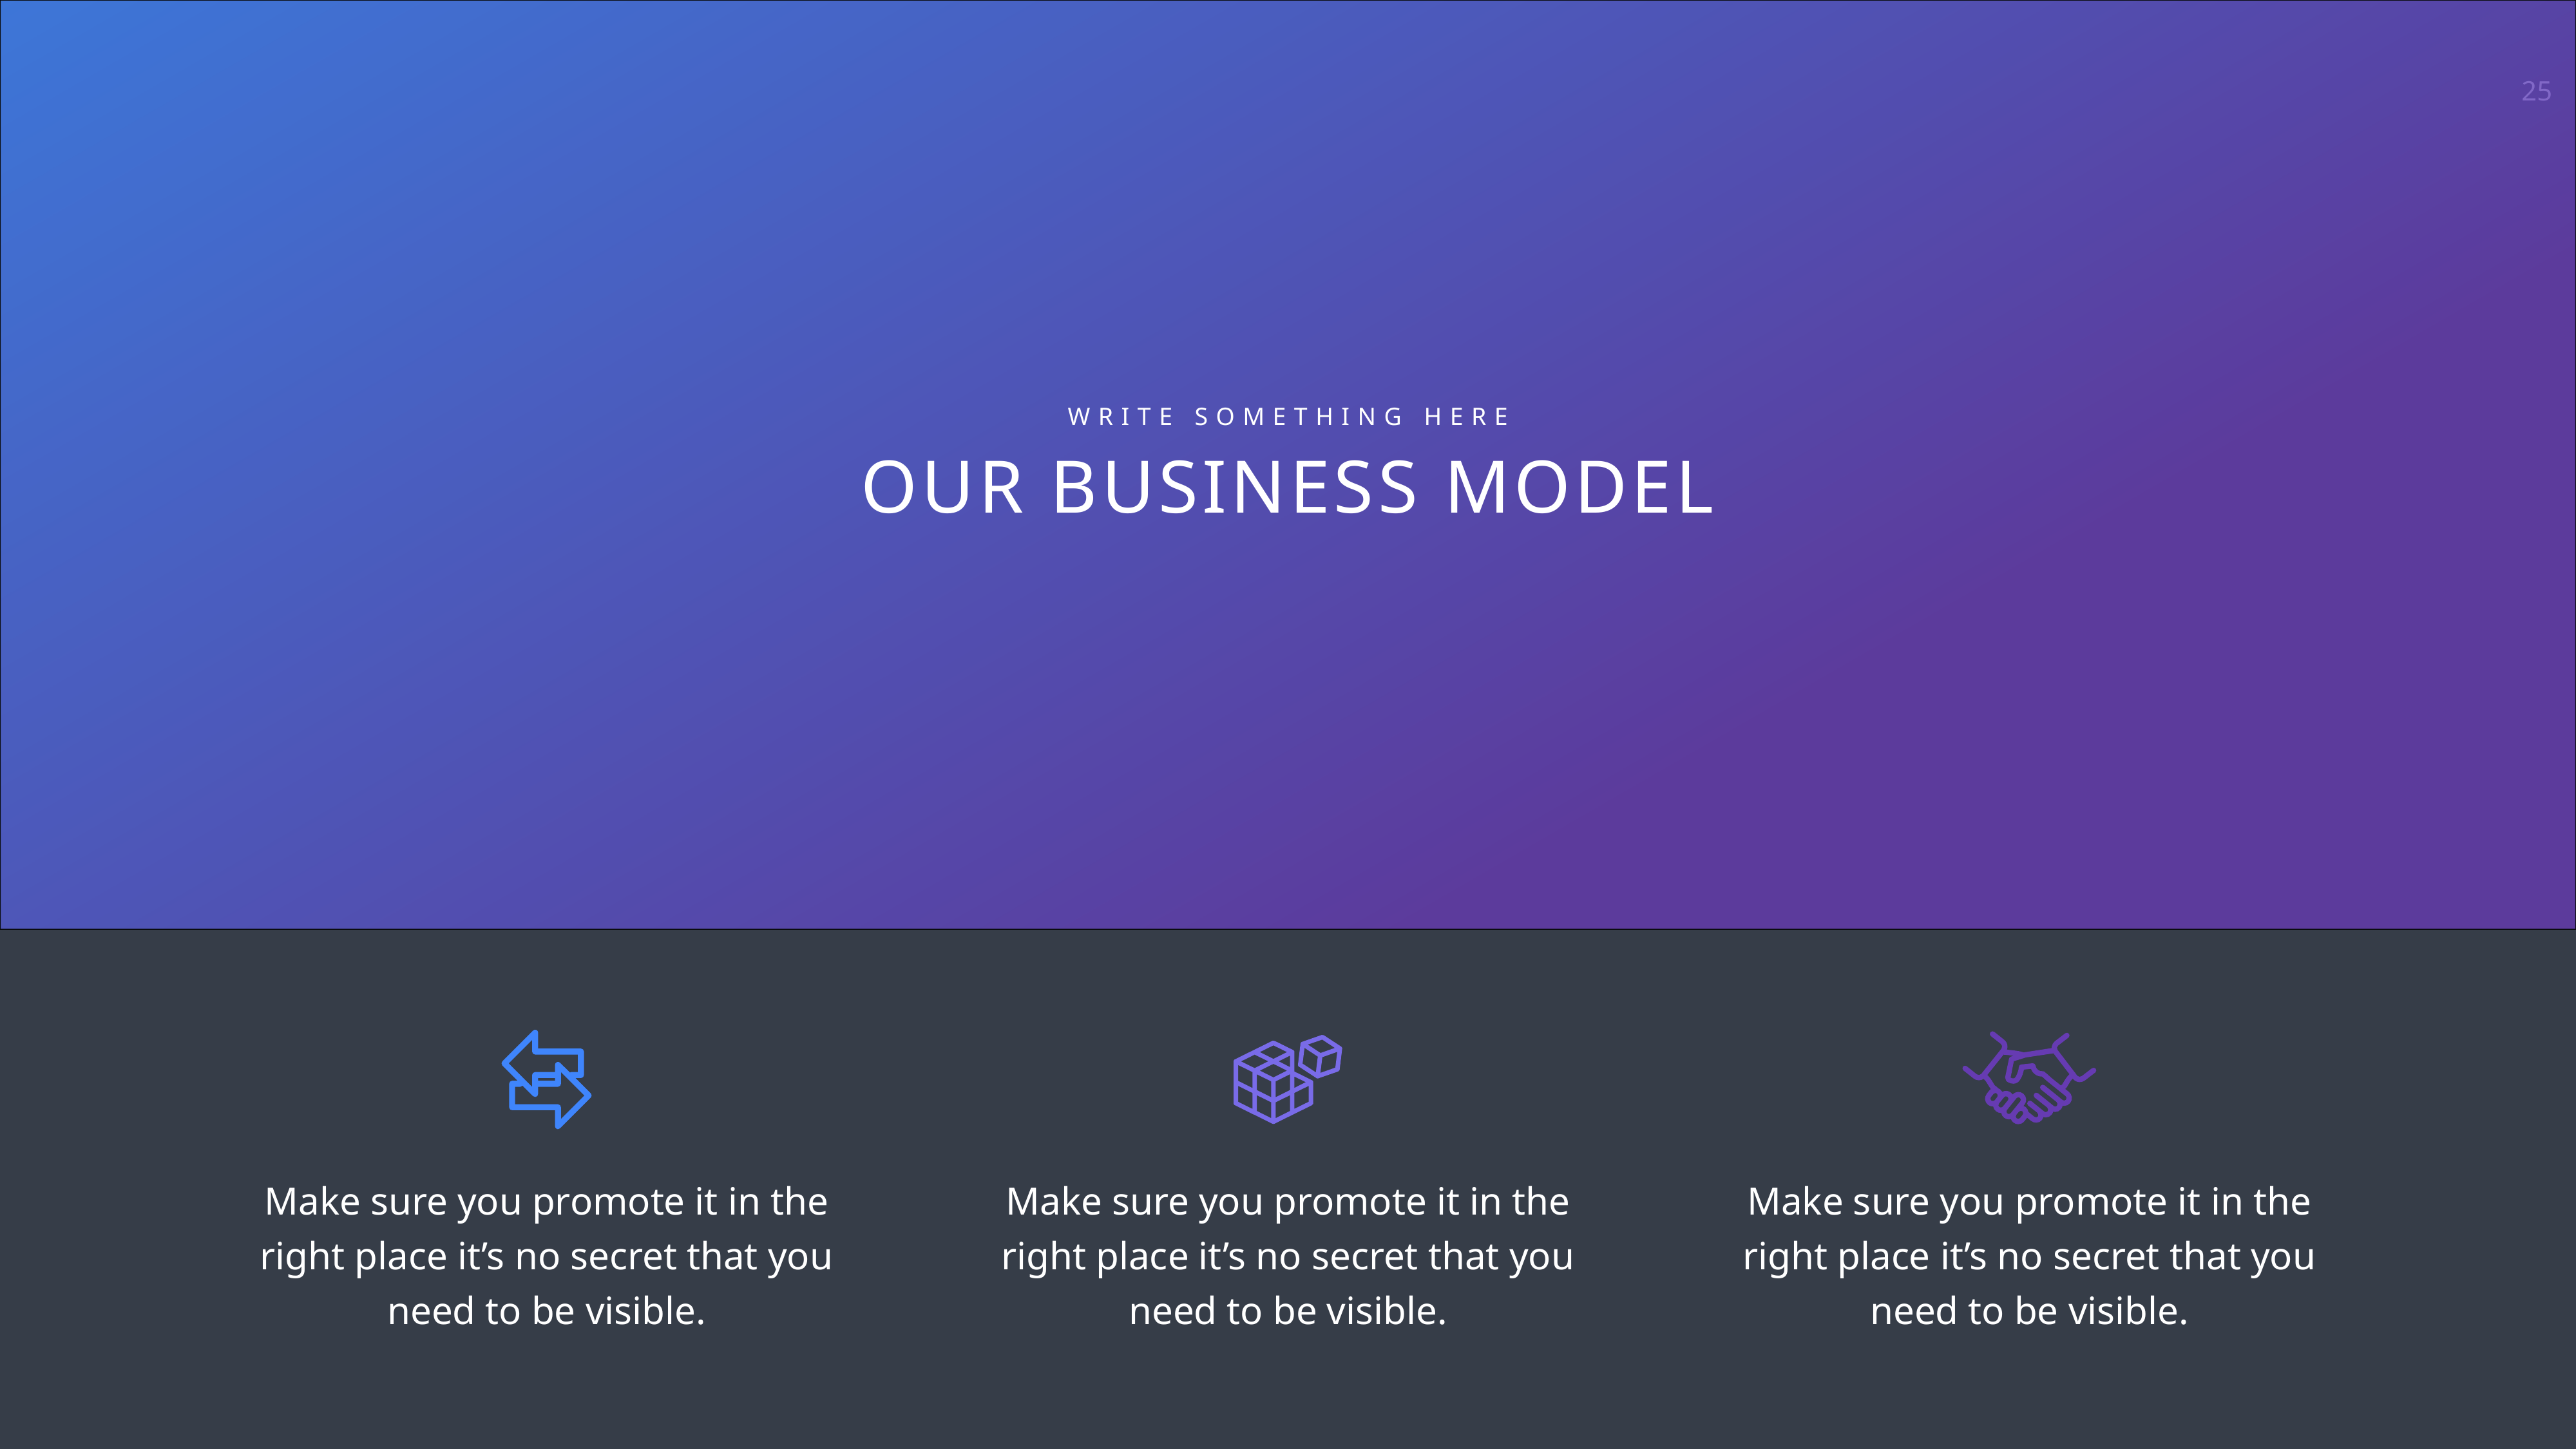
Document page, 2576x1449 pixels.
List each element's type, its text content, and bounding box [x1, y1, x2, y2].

text_box Make sure you promote it in the right place it’s no secret that you need to be visible. [1701, 1162, 2358, 1337]
picture [0, 0, 2576, 924]
text_box [0, 924, 2576, 930]
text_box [713, 396, 1863, 533]
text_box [959, 1034, 1617, 1335]
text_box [218, 1029, 875, 1335]
text_box [1962, 1031, 2097, 1124]
